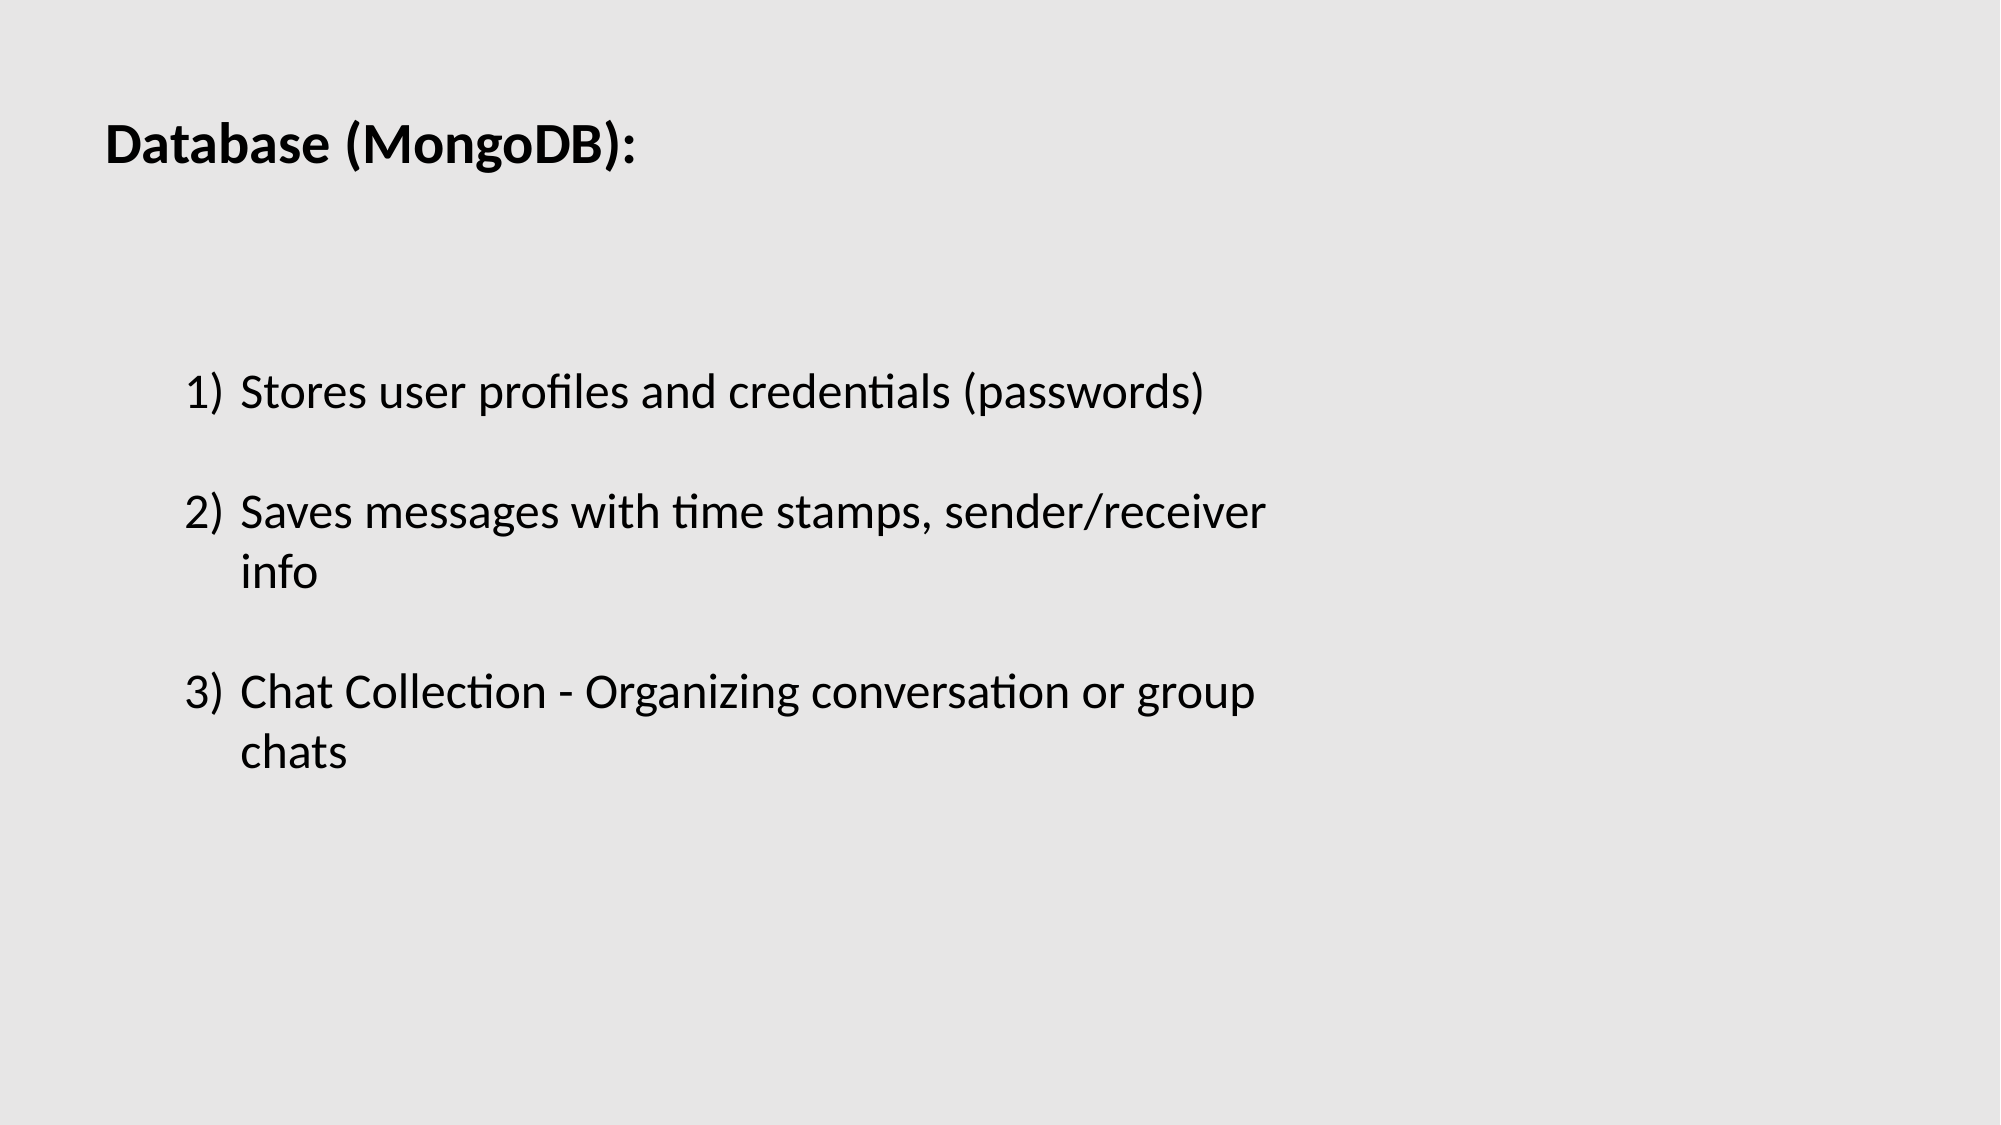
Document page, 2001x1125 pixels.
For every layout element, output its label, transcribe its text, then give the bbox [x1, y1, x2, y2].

text_box Stores user profiles and credentials (passwords) Saves messages with time stamps, sender/receiver info Chat Collection - Organizing conversation or group chats [169, 351, 1300, 847]
text_box Database (MongoDB): [90, 97, 1380, 183]
